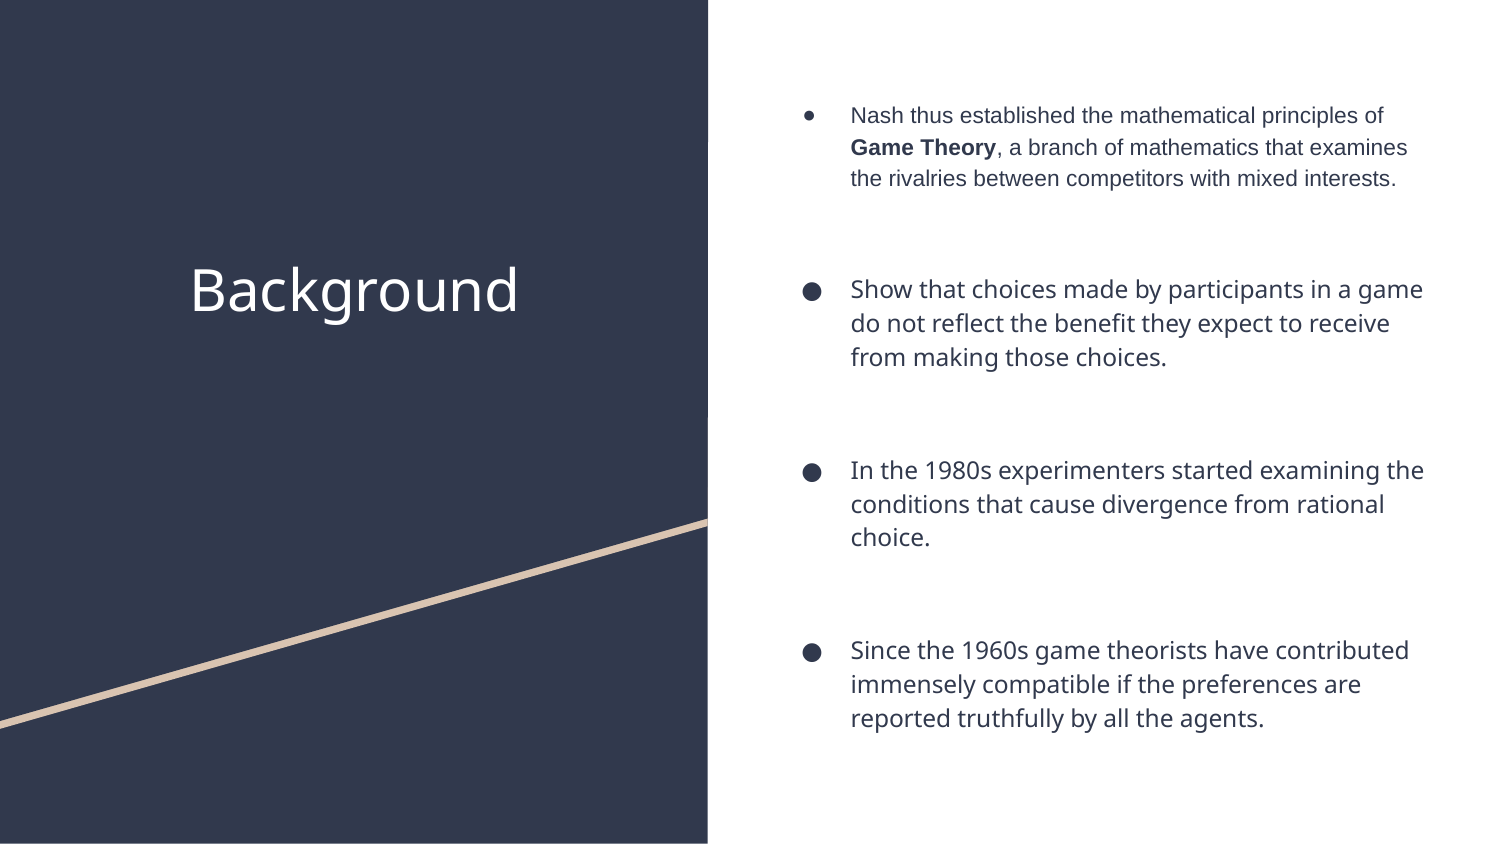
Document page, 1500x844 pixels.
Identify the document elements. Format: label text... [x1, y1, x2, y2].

list Nash thus established the mathematical principles of Game Theory, a branch of mathematics that examines the rivalries between competitors with mixed interests. Show that choices made by participants in a game do not reflect the benefit they expect to receive from making those choices. In the 1980s experimenters started examining the conditions that cause divergence from rational choice. Since the 1960s game theorists have contributed immensely compatible if the preferences are reported truthfully by all the agents. [761, 82, 1446, 755]
title Background [51, 82, 660, 494]
